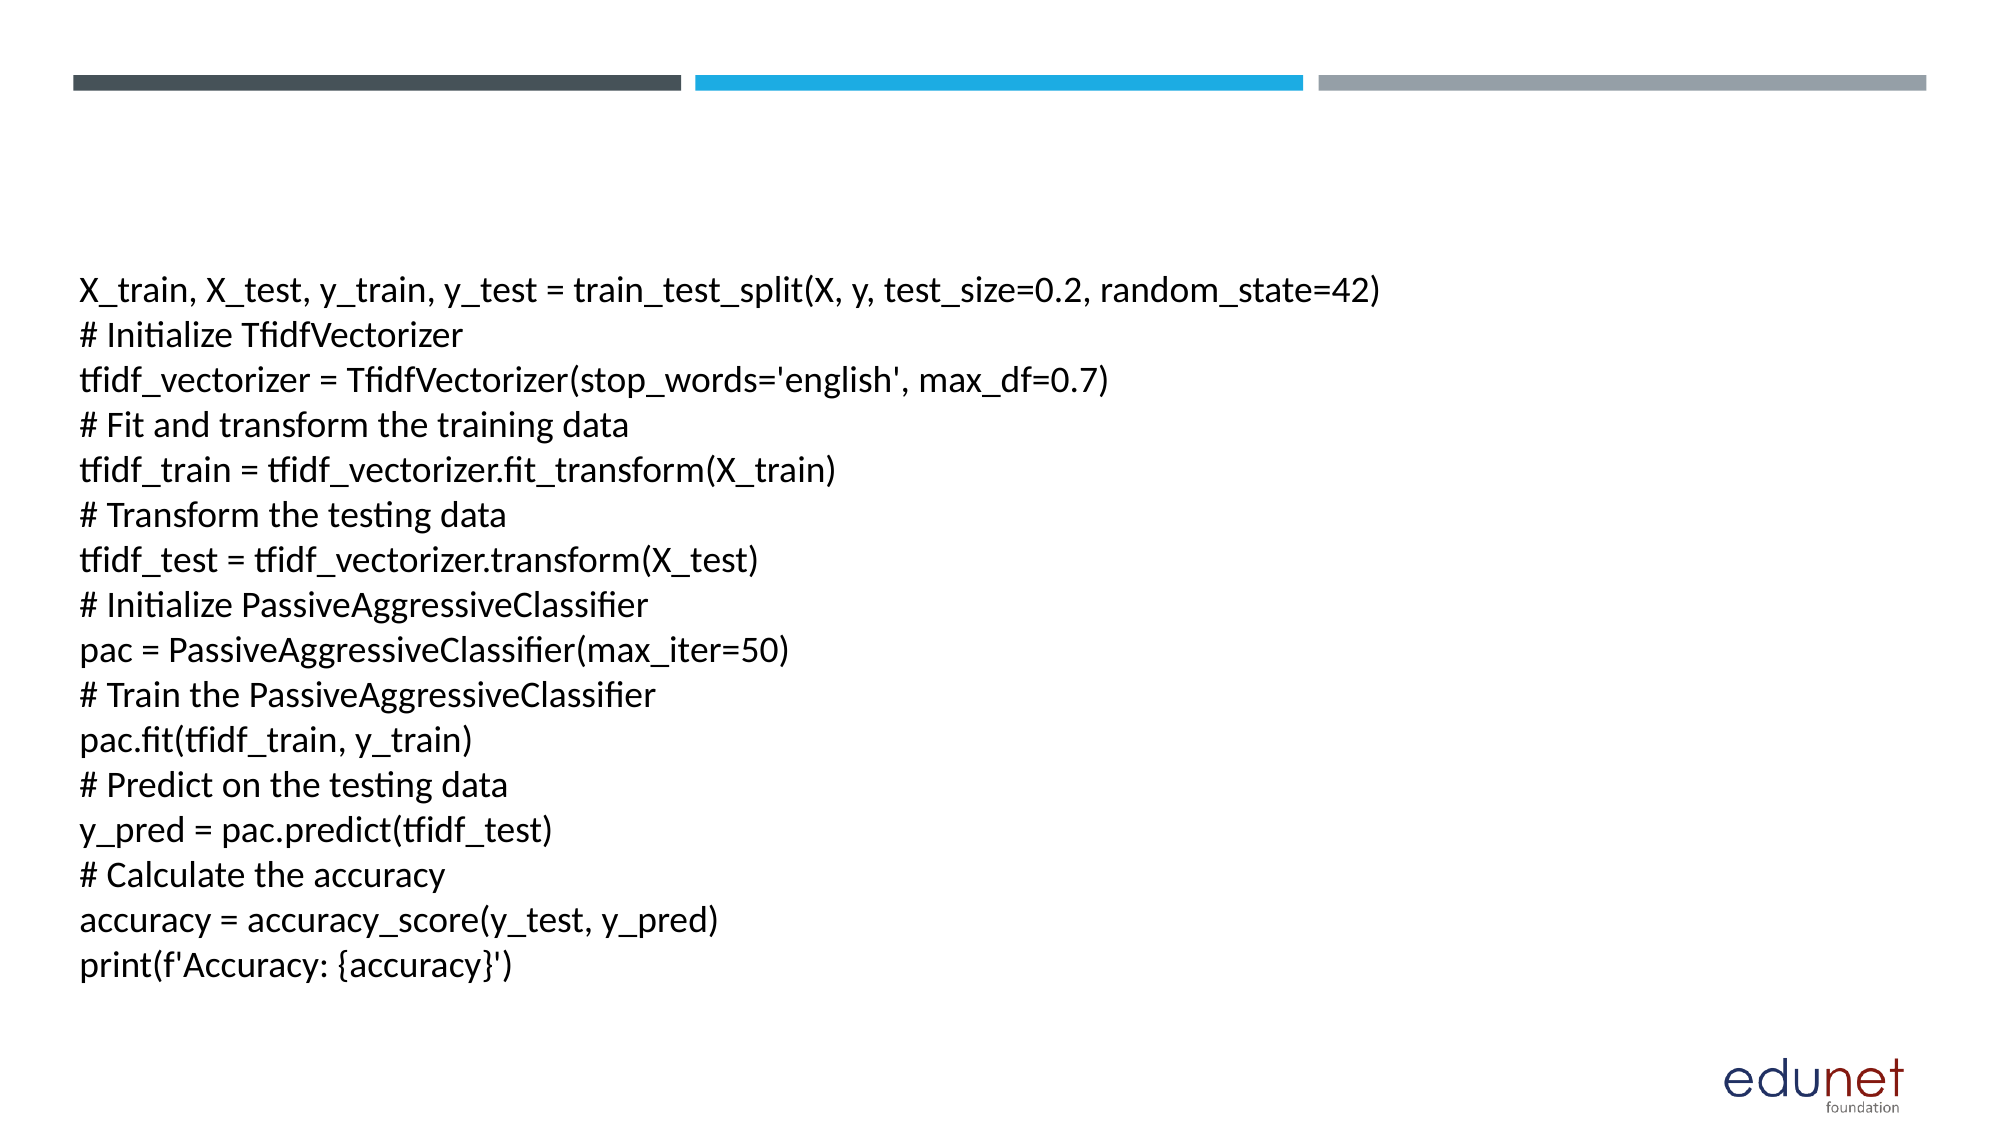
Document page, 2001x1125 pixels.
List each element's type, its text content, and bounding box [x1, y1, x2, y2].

picture [1724, 1057, 1904, 1113]
subtitle X_train, X_test, y_train, y_test = train_test_split(X, y, test_size=0.2, random_state=42) # Initialize TfidfVectorizer tfidf_vectorizer = TfidfVectorizer(stop_words='english', max_df=0.7) # Fit and transform the training data tfidf_train = tfidf_vectorizer.fit_transform(X_train) # Transform the testing data tfidf_test = tfidf_vectorizer.transform(X_test) # Initialize PassiveAggressiveClassifier pac = PassiveAggressiveClassifier(max_iter=50) # Train the PassiveAggressiveClassifier pac.fit(tfidf_train, y_train) # Predict on the testing data y_pred = pac.predict(tfidf_test) # Calculate the accuracy accuracy = accuracy_score(y_test, y_pred) print(f'Accuracy: {accuracy}') [78, 219, 1922, 965]
